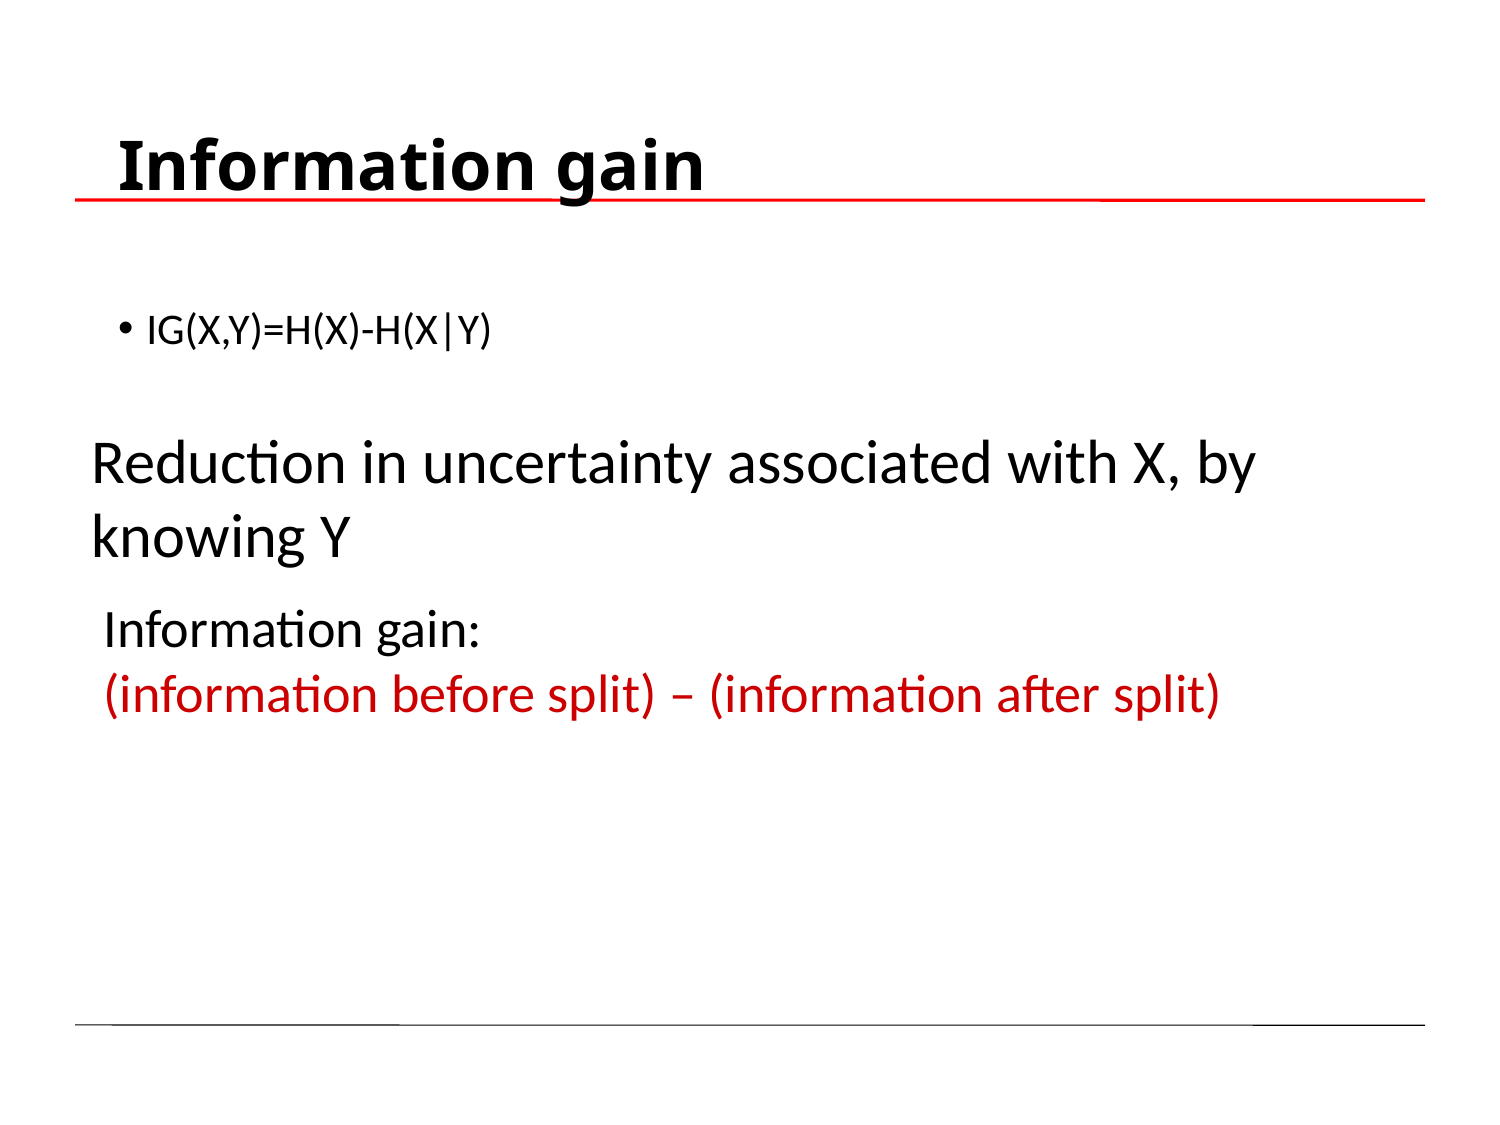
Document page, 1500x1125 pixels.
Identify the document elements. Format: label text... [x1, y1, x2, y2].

text_box Reduction in uncertainty associated with X, by knowing Y [76, 413, 1329, 578]
list IG(X,Y)=H(X)-H(X|Y) [103, 299, 1397, 1014]
title Information gain [103, 59, 1397, 278]
text_box Information gain: (information before split) – (information after split) [88, 586, 1282, 731]
